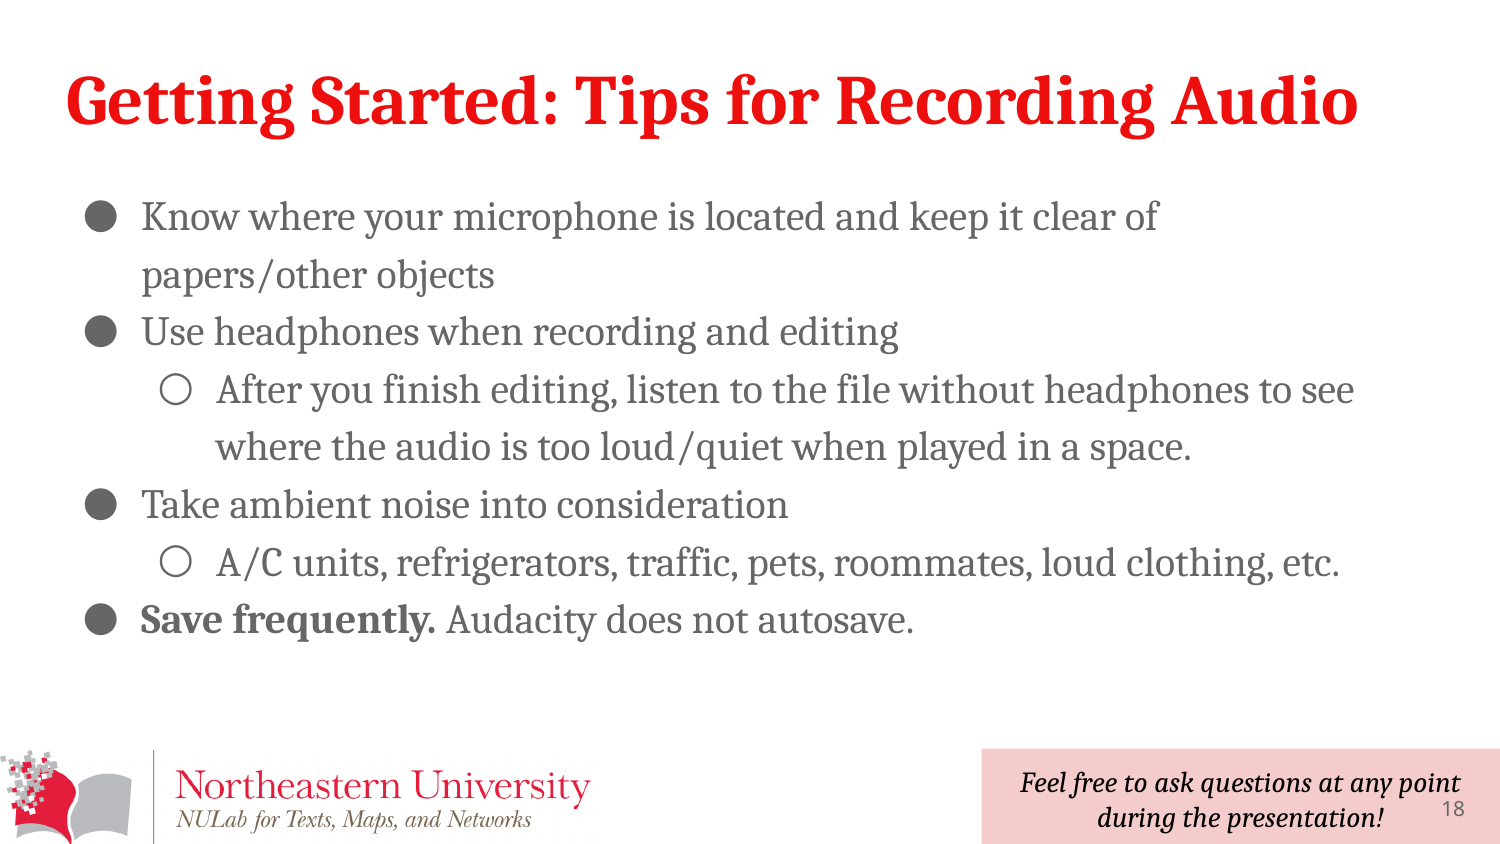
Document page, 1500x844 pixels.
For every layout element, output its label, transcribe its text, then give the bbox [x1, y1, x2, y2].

slide_number ‹#› [1389, 777, 1480, 842]
title Getting Started: Tips for Recording Audio [51, 38, 1449, 133]
picture [0, 750, 605, 844]
list Know where your microphone is located and keep it clear of papers/other objects Use headphones when recording and editing After you finish editing, listen to the file without headphones to see where the audio is too loud/quiet when played in a space. Take ambient noise into consideration A/C units, refrigerators, traffic, pets, roommates, loud clothing, etc. Save frequently. Audacity does not autosave. [51, 166, 1394, 761]
